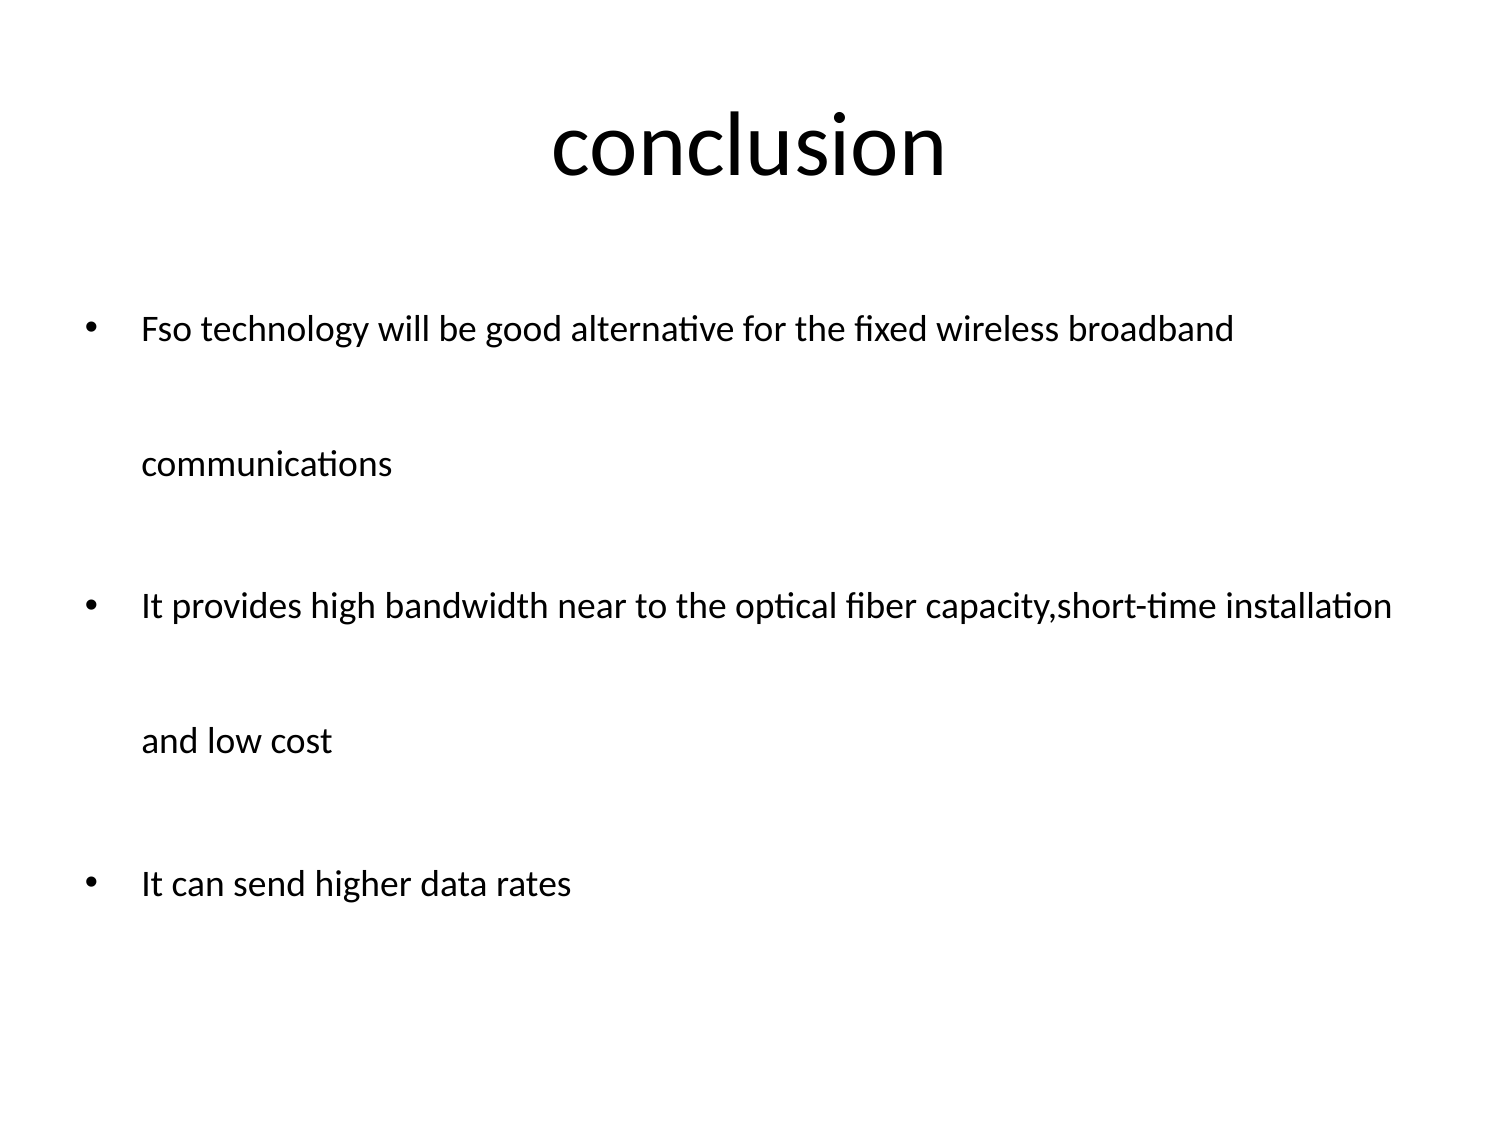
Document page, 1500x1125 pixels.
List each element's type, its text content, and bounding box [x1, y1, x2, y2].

title conclusion [75, 45, 1425, 233]
list Fso technology will be good alternative for the fixed wireless broadband communications It provides high bandwidth near to the optical fiber capacity,short-time installation and low cost It can send higher data rates [70, 206, 1424, 1006]
